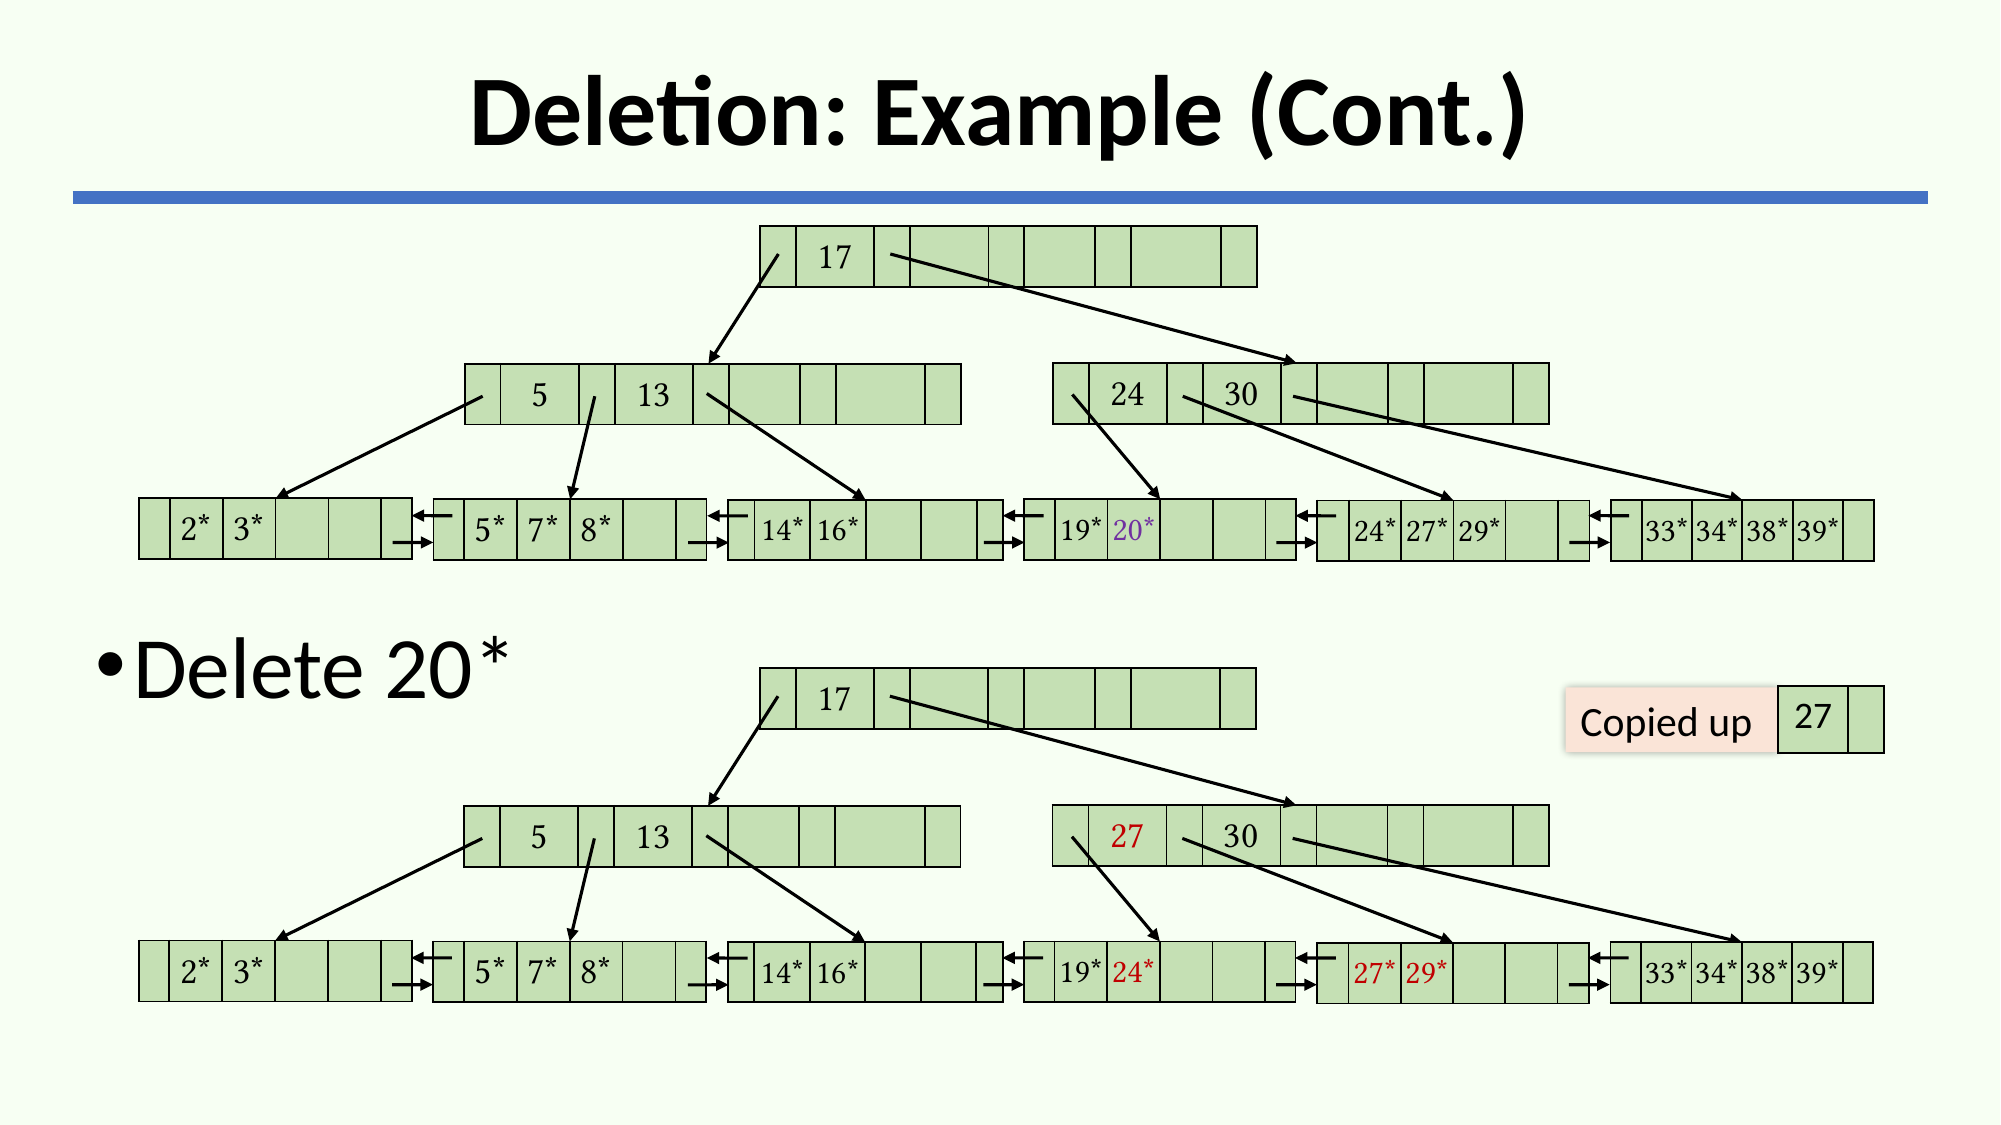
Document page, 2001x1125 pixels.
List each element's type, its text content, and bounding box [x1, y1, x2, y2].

table_header 29* [1454, 501, 1505, 560]
text_box Copied up [1565, 687, 1777, 753]
table_header 27 [1779, 687, 1847, 752]
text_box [890, 254, 1297, 364]
table_header [875, 669, 909, 728]
table_header 16* [811, 943, 864, 1001]
table_header [978, 501, 1002, 559]
table_header [911, 669, 987, 696]
table_header 24* [1350, 501, 1400, 560]
table_header [867, 501, 920, 559]
table_header [761, 669, 795, 728]
table_header [989, 669, 1023, 696]
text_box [275, 838, 483, 941]
table_header [729, 807, 798, 835]
table_header 16* [811, 501, 865, 559]
table_header [1514, 806, 1548, 838]
table_header [676, 942, 705, 1001]
table_header 7* [518, 500, 569, 559]
table_header [1317, 806, 1387, 838]
table_header 17 [797, 227, 873, 286]
table_header [729, 501, 754, 559]
table_header [140, 941, 168, 1001]
table_header [1053, 806, 1088, 865]
table_header 27* [1349, 944, 1400, 1003]
table_header 24* [1108, 942, 1159, 1001]
table_header [1612, 501, 1641, 560]
table_header [276, 941, 327, 1001]
table_header [1096, 227, 1130, 254]
table_header [911, 227, 988, 254]
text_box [1453, 838, 1743, 943]
table_header [922, 943, 975, 1001]
table_header [329, 499, 380, 558]
table_header [1844, 943, 1872, 1002]
table_header [1168, 364, 1202, 423]
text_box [1071, 836, 1160, 942]
table_header [866, 943, 920, 1001]
table_header [729, 943, 753, 1001]
table_header [1318, 501, 1348, 560]
table_header [926, 365, 960, 424]
table_header [926, 807, 960, 866]
table_header [1161, 500, 1212, 559]
table_header [1611, 943, 1640, 1002]
table_header 5 [501, 807, 577, 866]
table_header [922, 501, 976, 559]
table_header 19* [1056, 500, 1107, 559]
table_header [623, 942, 675, 1001]
table_header [1096, 669, 1130, 696]
table_header [1558, 944, 1588, 1003]
table_header 8* [571, 942, 622, 1001]
table_header [329, 941, 380, 1001]
table_header 5* [465, 500, 516, 559]
table_header 27* [1402, 501, 1453, 560]
table_header [1425, 364, 1512, 396]
table_header [1132, 669, 1219, 696]
table_header [836, 807, 924, 866]
table_header [579, 807, 613, 866]
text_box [1182, 838, 1453, 943]
table_header [1389, 364, 1423, 396]
table_header [1161, 942, 1212, 1001]
table_header 3* [223, 941, 274, 1001]
table_header [694, 365, 728, 424]
table_header 2* [171, 499, 222, 558]
table_header [465, 807, 499, 866]
table_header [1844, 501, 1873, 560]
table_header 39* [1794, 501, 1842, 560]
table_header [1222, 227, 1256, 254]
table_header [677, 500, 706, 559]
table_header 33* [1642, 943, 1691, 1002]
table_header [1167, 806, 1202, 865]
table_header [434, 942, 463, 1001]
table_header [1025, 942, 1054, 1001]
table_header [140, 499, 169, 558]
title Deletion: Example (Cont.) [72, 35, 1928, 191]
table_header 20* [1108, 500, 1159, 559]
table_header 5 [501, 365, 578, 424]
table_header [1266, 943, 1295, 1001]
table_header [1318, 364, 1387, 396]
table_header [730, 365, 799, 393]
table_header 27 [1089, 806, 1166, 865]
table_header [466, 365, 500, 424]
table_header [1221, 669, 1255, 696]
table_header [1025, 500, 1054, 559]
table_header 19* [1055, 942, 1106, 1001]
table_header 38* [1743, 501, 1792, 560]
table_header [1318, 944, 1348, 1003]
table_header 38* [1743, 943, 1791, 1002]
table_header [1213, 943, 1264, 1001]
table_header 24 [1090, 364, 1166, 423]
table_header 34* [1693, 501, 1741, 560]
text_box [570, 396, 595, 500]
table_header [382, 499, 411, 558]
table_header 2* [170, 941, 221, 1001]
table_header 14* [755, 501, 809, 559]
table_header 30 [1203, 806, 1280, 838]
table_header 30 [1204, 364, 1280, 396]
table_header [1388, 806, 1423, 838]
table_header 5* [465, 942, 516, 1001]
table_header [434, 500, 463, 559]
table_header [624, 500, 675, 559]
table_header [1025, 227, 1094, 254]
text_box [889, 696, 1297, 806]
table_header 8* [571, 500, 622, 559]
table_header [761, 227, 795, 286]
table_header [801, 365, 835, 393]
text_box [1454, 396, 1743, 500]
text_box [708, 253, 779, 364]
table_header [837, 365, 924, 424]
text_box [275, 396, 483, 499]
table_header [1454, 944, 1504, 1003]
table_header 13 [615, 807, 691, 866]
table_header 3* [224, 499, 275, 558]
table_header [1514, 364, 1548, 396]
table_header [1214, 501, 1265, 559]
table_header [1282, 364, 1316, 396]
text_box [1072, 394, 1161, 500]
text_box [569, 838, 595, 942]
table_header [875, 227, 909, 286]
table_header [800, 807, 834, 835]
table_header 39* [1793, 943, 1842, 1002]
table_header 34* [1692, 943, 1741, 1002]
table_header [1849, 687, 1883, 752]
table_header 14* [755, 943, 809, 1001]
table_header [1025, 669, 1094, 696]
table_header [1424, 806, 1512, 838]
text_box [706, 393, 866, 500]
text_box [708, 696, 779, 806]
table_header [580, 365, 614, 424]
table_header 29* [1402, 944, 1452, 1003]
table_header [1506, 944, 1557, 1003]
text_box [1182, 396, 1454, 501]
table_header [1132, 227, 1220, 254]
table_header [693, 807, 727, 866]
table_header [1506, 501, 1557, 560]
table_header [1281, 806, 1316, 838]
list Delete 20* [80, 226, 1912, 1007]
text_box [706, 835, 866, 943]
table_header [989, 227, 1023, 254]
table_header [1054, 364, 1088, 423]
table_header 7* [518, 942, 569, 1001]
table_header [977, 943, 1002, 1001]
table_header [1266, 501, 1295, 559]
table_header 17 [797, 669, 873, 728]
table_header [382, 941, 411, 1001]
table_header 33* [1643, 501, 1691, 560]
table_header [1559, 501, 1589, 560]
table_header [276, 499, 328, 558]
table_header 13 [616, 365, 692, 424]
